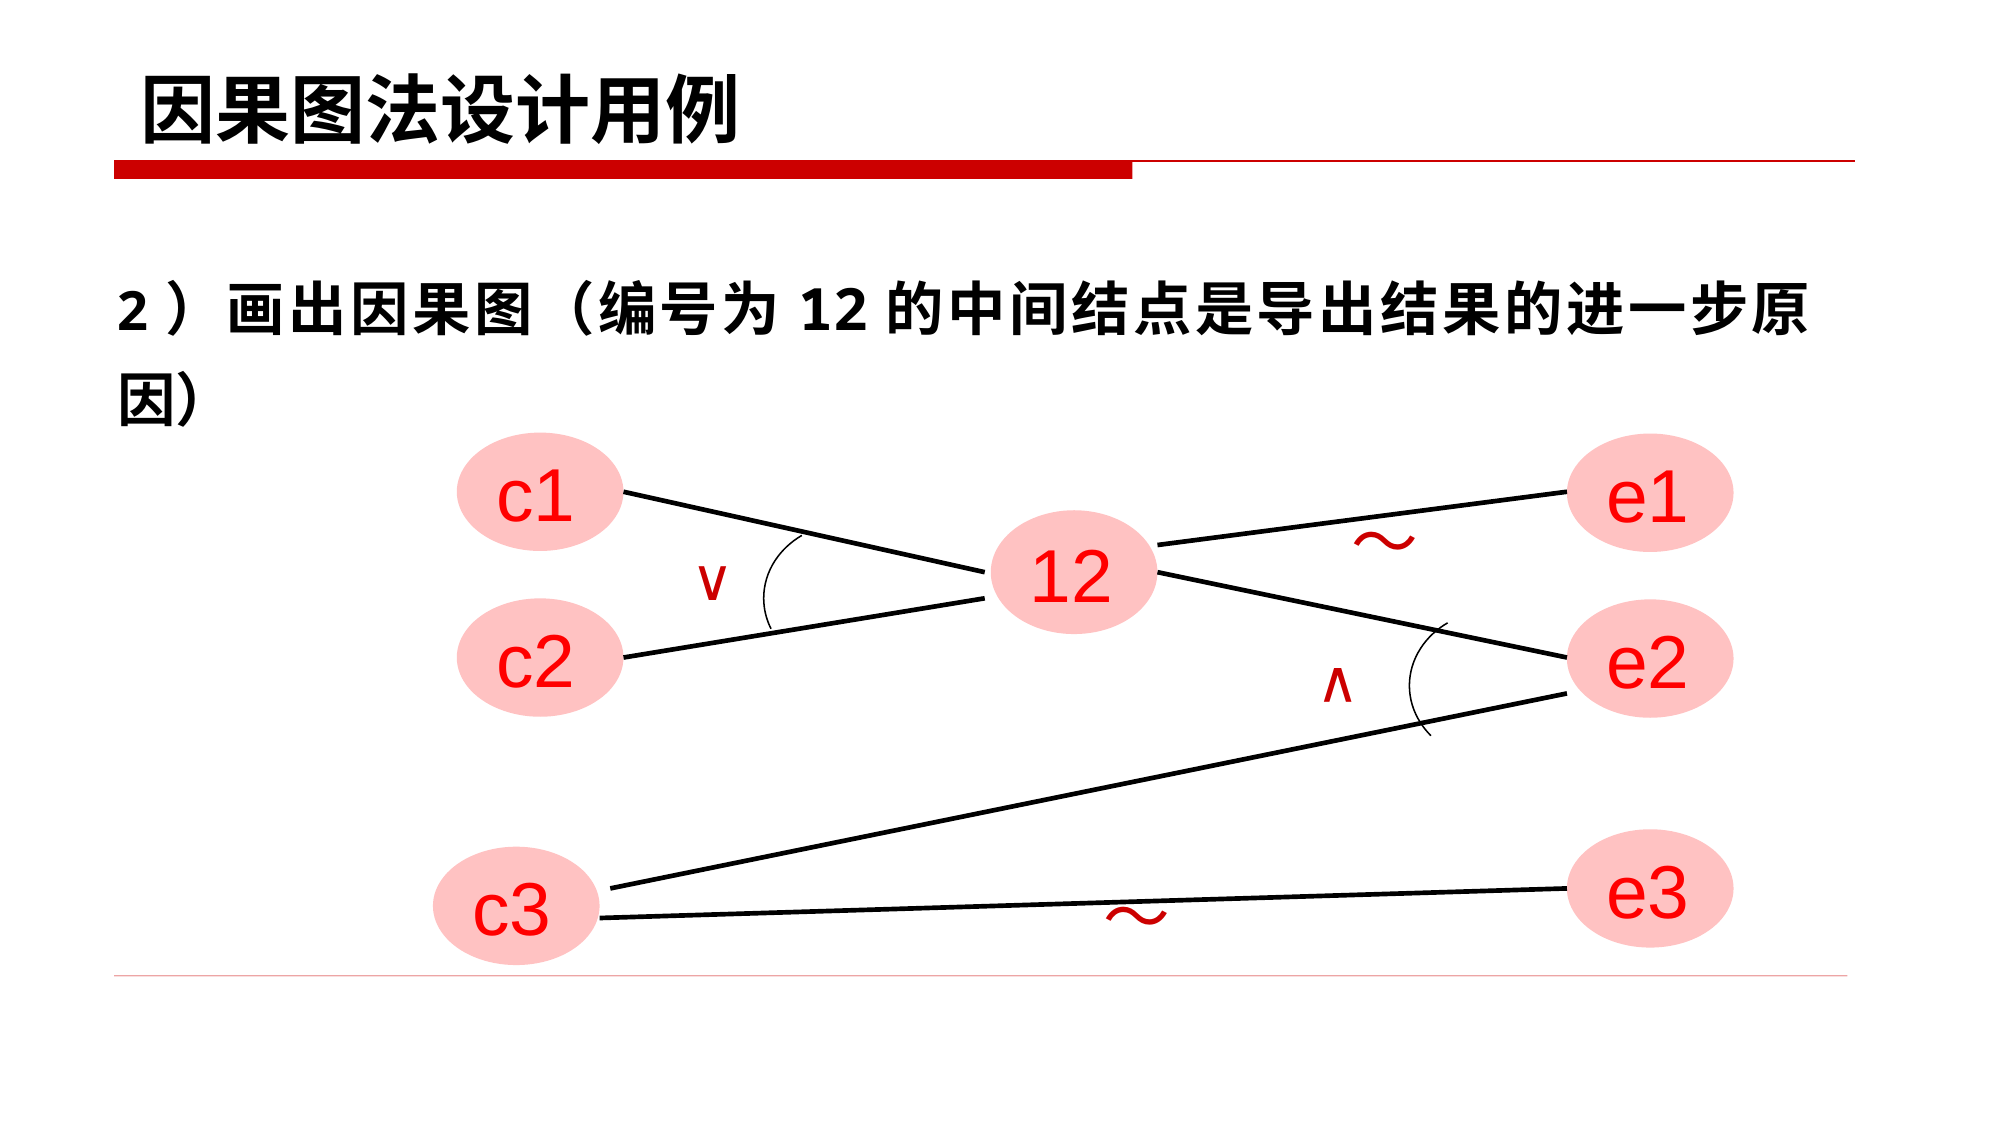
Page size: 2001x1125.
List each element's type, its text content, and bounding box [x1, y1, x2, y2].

list 2）画出因果图（编号为12的中间结点是导出结果的进一步原因） [102, 243, 1826, 1074]
text_box ～ [1088, 866, 1272, 962]
text_box c3 [432, 846, 600, 966]
text_box c2 [456, 598, 624, 717]
text_box e2 [1566, 599, 1734, 718]
text_box ～ [1336, 491, 1520, 587]
text_box ∨ [676, 535, 764, 620]
text_box ∨ [1257, 649, 1375, 735]
text_box e1 [1566, 433, 1734, 552]
text_box [764, 534, 849, 630]
text_box c1 [456, 432, 624, 551]
text_box 12 [990, 510, 1158, 635]
text_box e3 [1566, 829, 1734, 948]
text_box [1408, 622, 1494, 737]
title 因果图法设计用例 [125, 0, 1876, 160]
